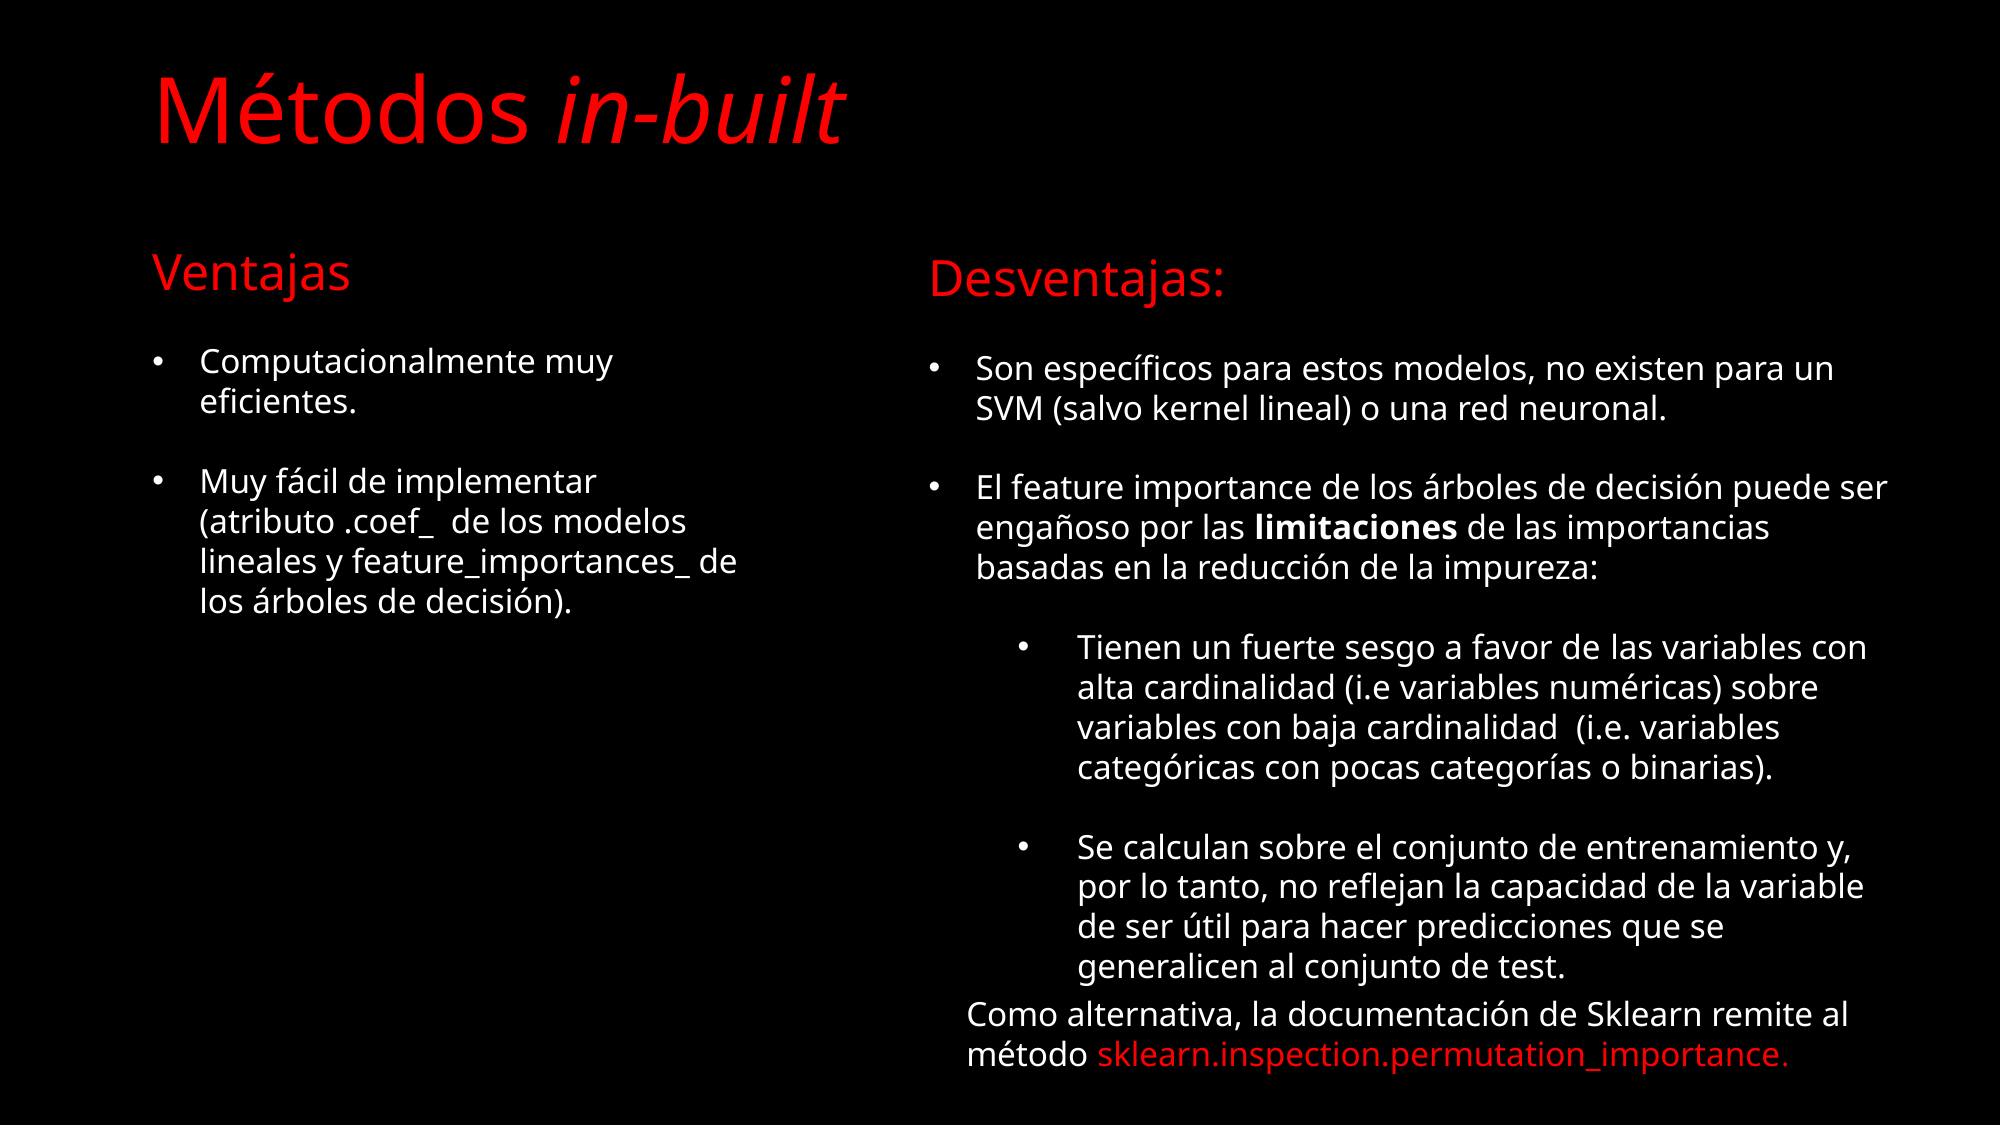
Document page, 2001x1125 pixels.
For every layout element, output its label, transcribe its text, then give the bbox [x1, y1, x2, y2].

text_box Ventajas Computacionalmente muy eficientes. Muy fácil de implementar (atributo .coef_ de los modelos lineales y feature_importances_ de los árboles de decisión). [137, 225, 755, 465]
title Métodos in-built [137, 59, 1863, 278]
text_box Desventajas: Son específicos para estos modelos, no existen para un SVM (salvo kernel lineal) o una red neuronal. El feature importance de los árboles de decisión puede ser engañoso por las limitaciones de las importancias basadas en la reducción de la impureza: Tienen un fuerte sesgo a favor de las variables con alta cardinalidad (i.e variables numéricas) sobre variables con baja cardinalidad (i.e. variables categóricas con pocas categorías o binarias). Se calculan sobre el conjunto de entrenamiento y, por lo tanto, no reflejan la capacidad de la variable de ser útil para hacer predicciones que se generalicen al conjunto de test. [855, 146, 1916, 1033]
text_box Como alternativa, la documentación de Sklearn remite al método sklearn.inspection.permutation_importance. [893, 985, 1878, 1081]
